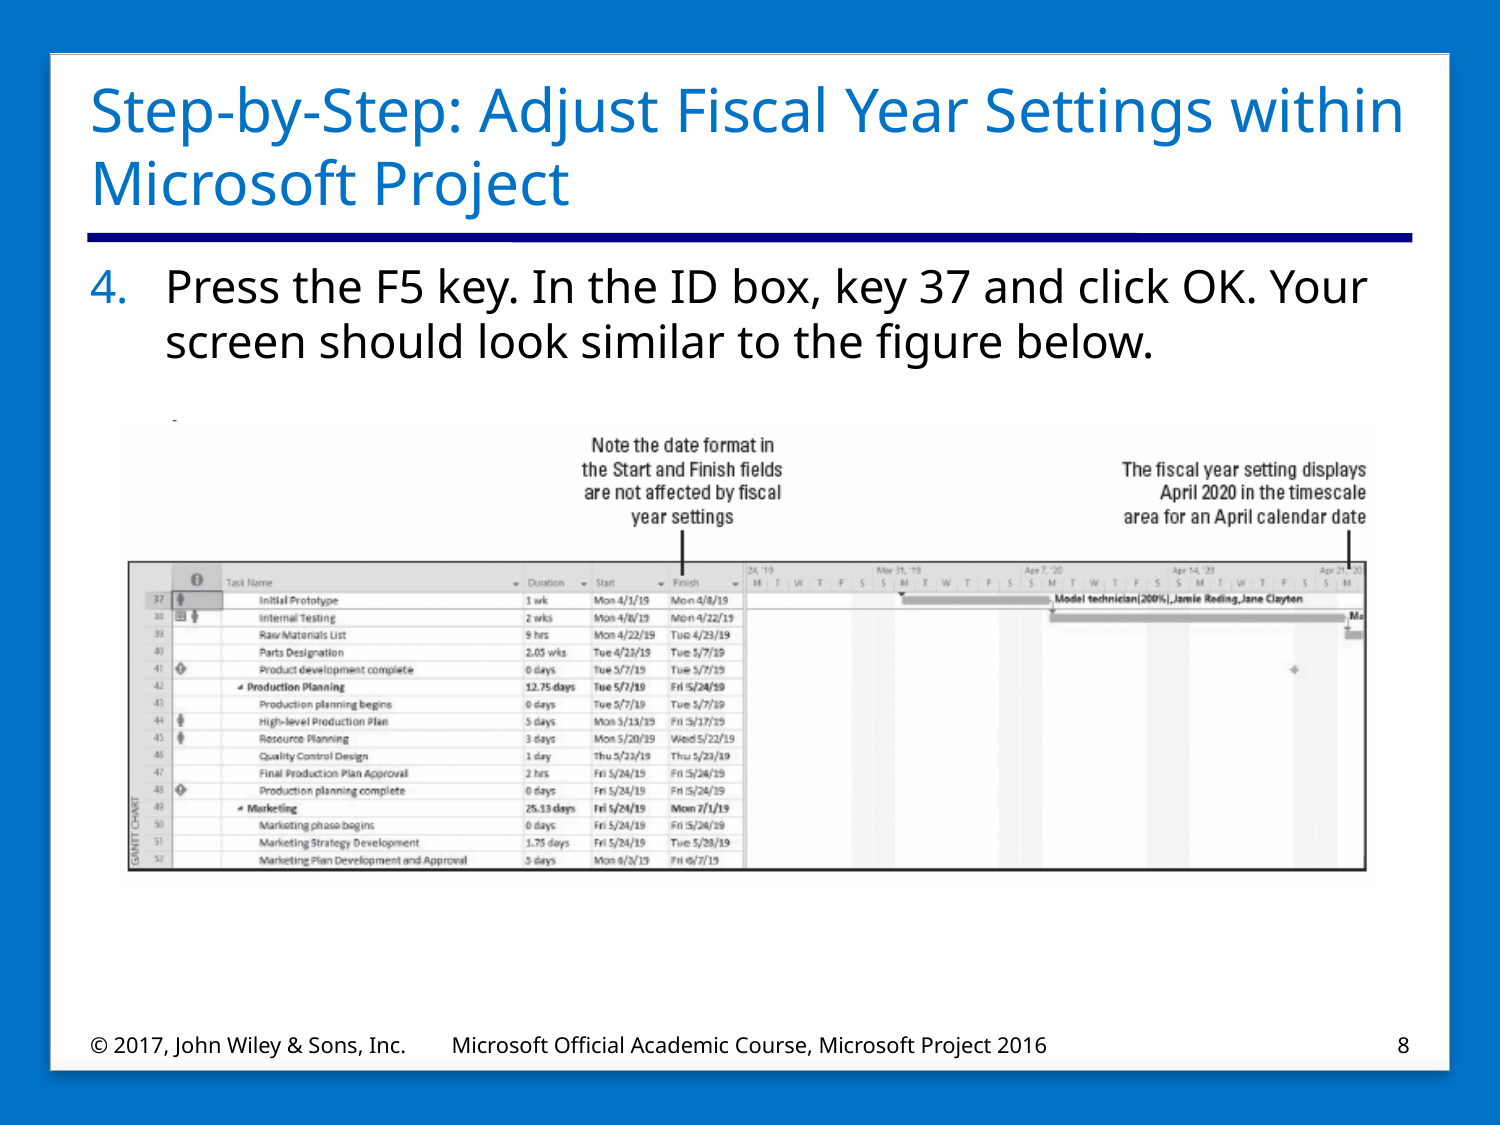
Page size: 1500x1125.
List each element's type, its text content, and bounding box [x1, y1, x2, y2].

slide_number 8 [1074, 1024, 1426, 1103]
list Press the F5 key. In the ID box, key 37 and click OK. Your screen should look similar to the figure below. [75, 249, 1425, 1063]
picture [119, 420, 1381, 888]
footer Microsoft Official Academic Course, Microsoft Project 2016 [431, 1024, 1069, 1103]
slide_number © 2017, John Wiley & Sons, Inc. [74, 1024, 426, 1103]
title Step-by-Step: Adjust Fiscal Year Settings within Microsoft Project [74, 74, 1426, 226]
